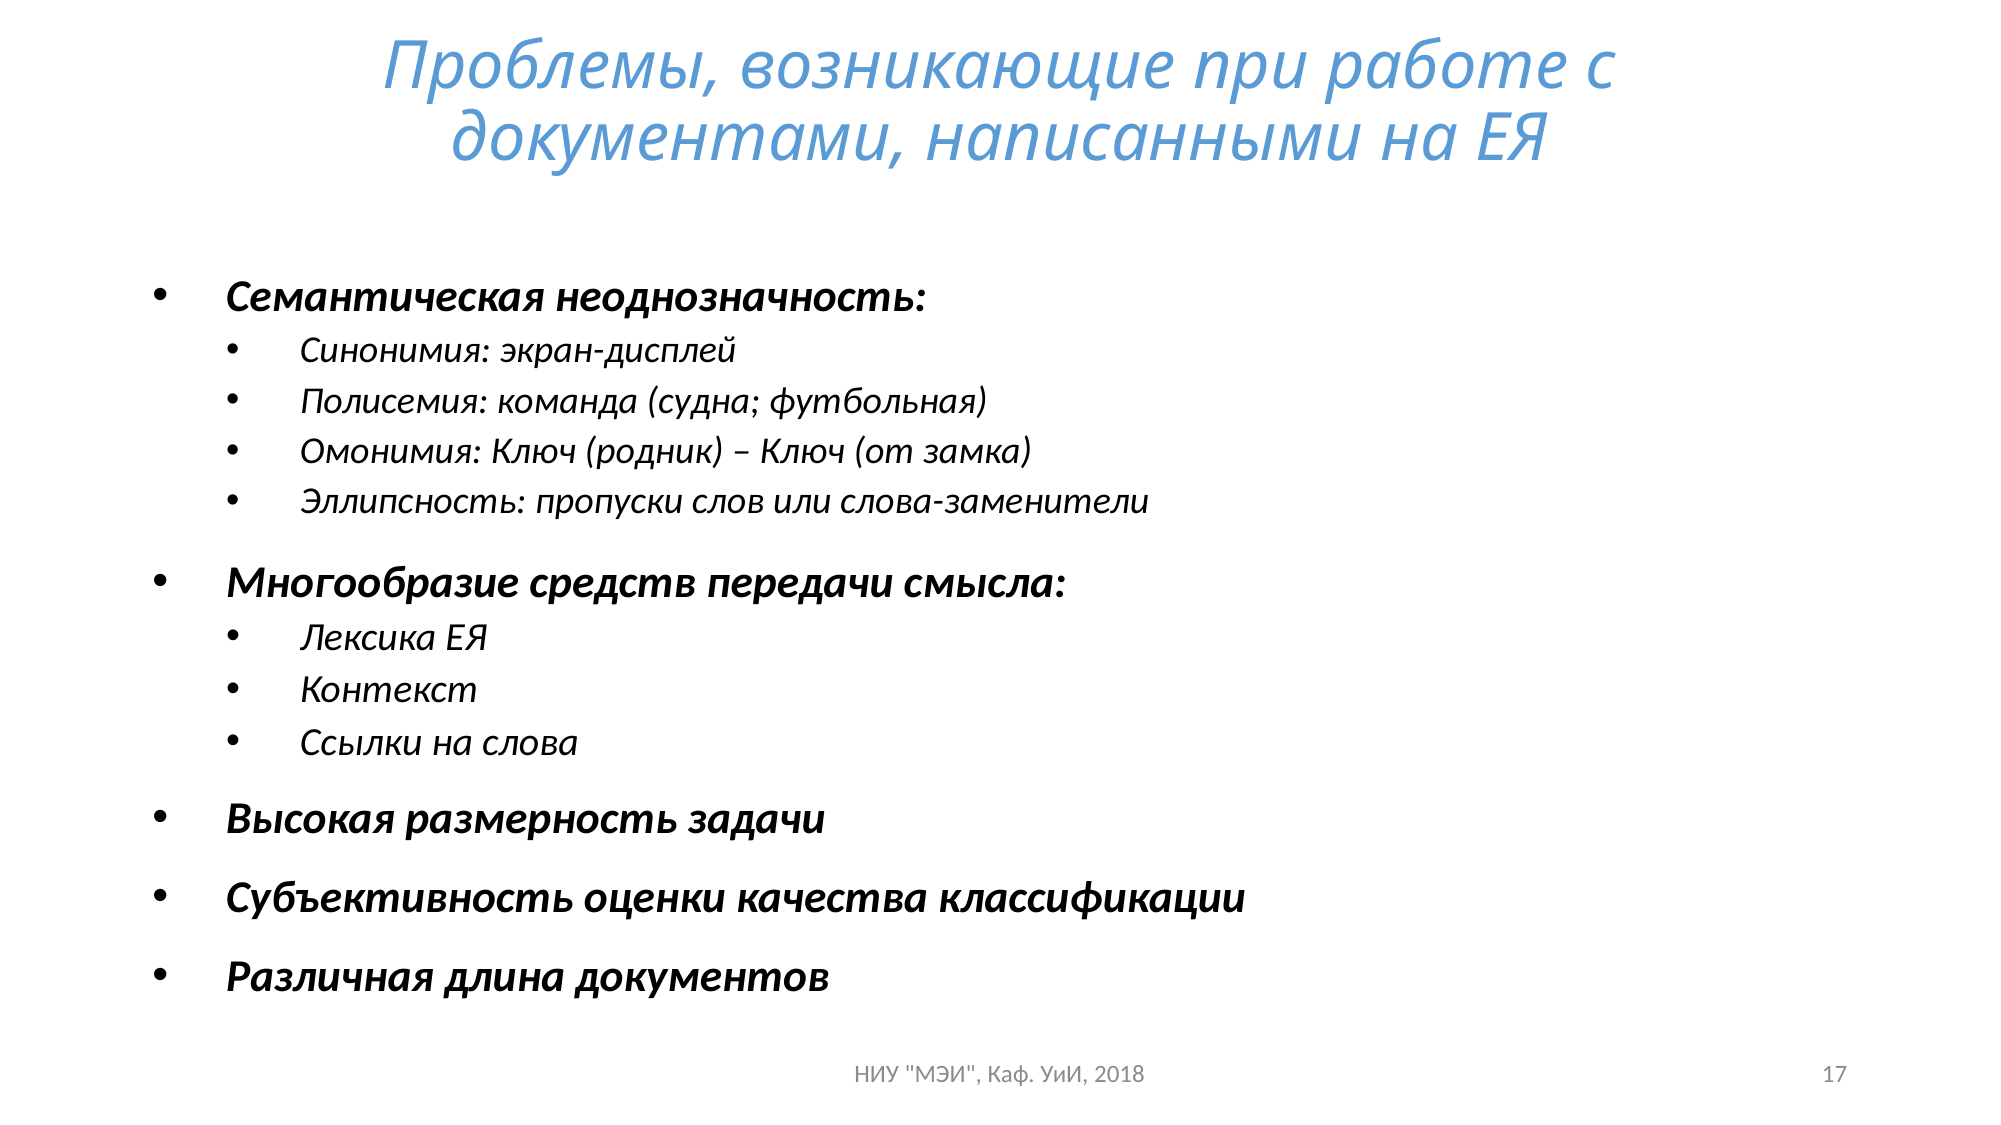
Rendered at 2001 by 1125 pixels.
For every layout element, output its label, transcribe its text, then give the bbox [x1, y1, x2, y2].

slide_number 17 [1412, 1042, 1863, 1103]
footer НИУ "МЭИ", Каф. УиИ, 2018 [662, 1042, 1338, 1103]
title Проблемы, возникающие при работе с документами, написанными на ЕЯ [137, 25, 1863, 182]
text_box Семантическая неоднозначность: Синонимия: экран-дисплей Полисемия: команда (судна; футбольная) Омонимия: Ключ (родник) – Ключ (от замка) Эллипсность: пропуски слов или слова-заменители Многообразие средств передачи смысла: Лексика ЕЯ Контекст Ссылки на слова Высокая размерность задачи Субъективность оценки качества классификации Различная длина документов [137, 194, 1863, 1014]
